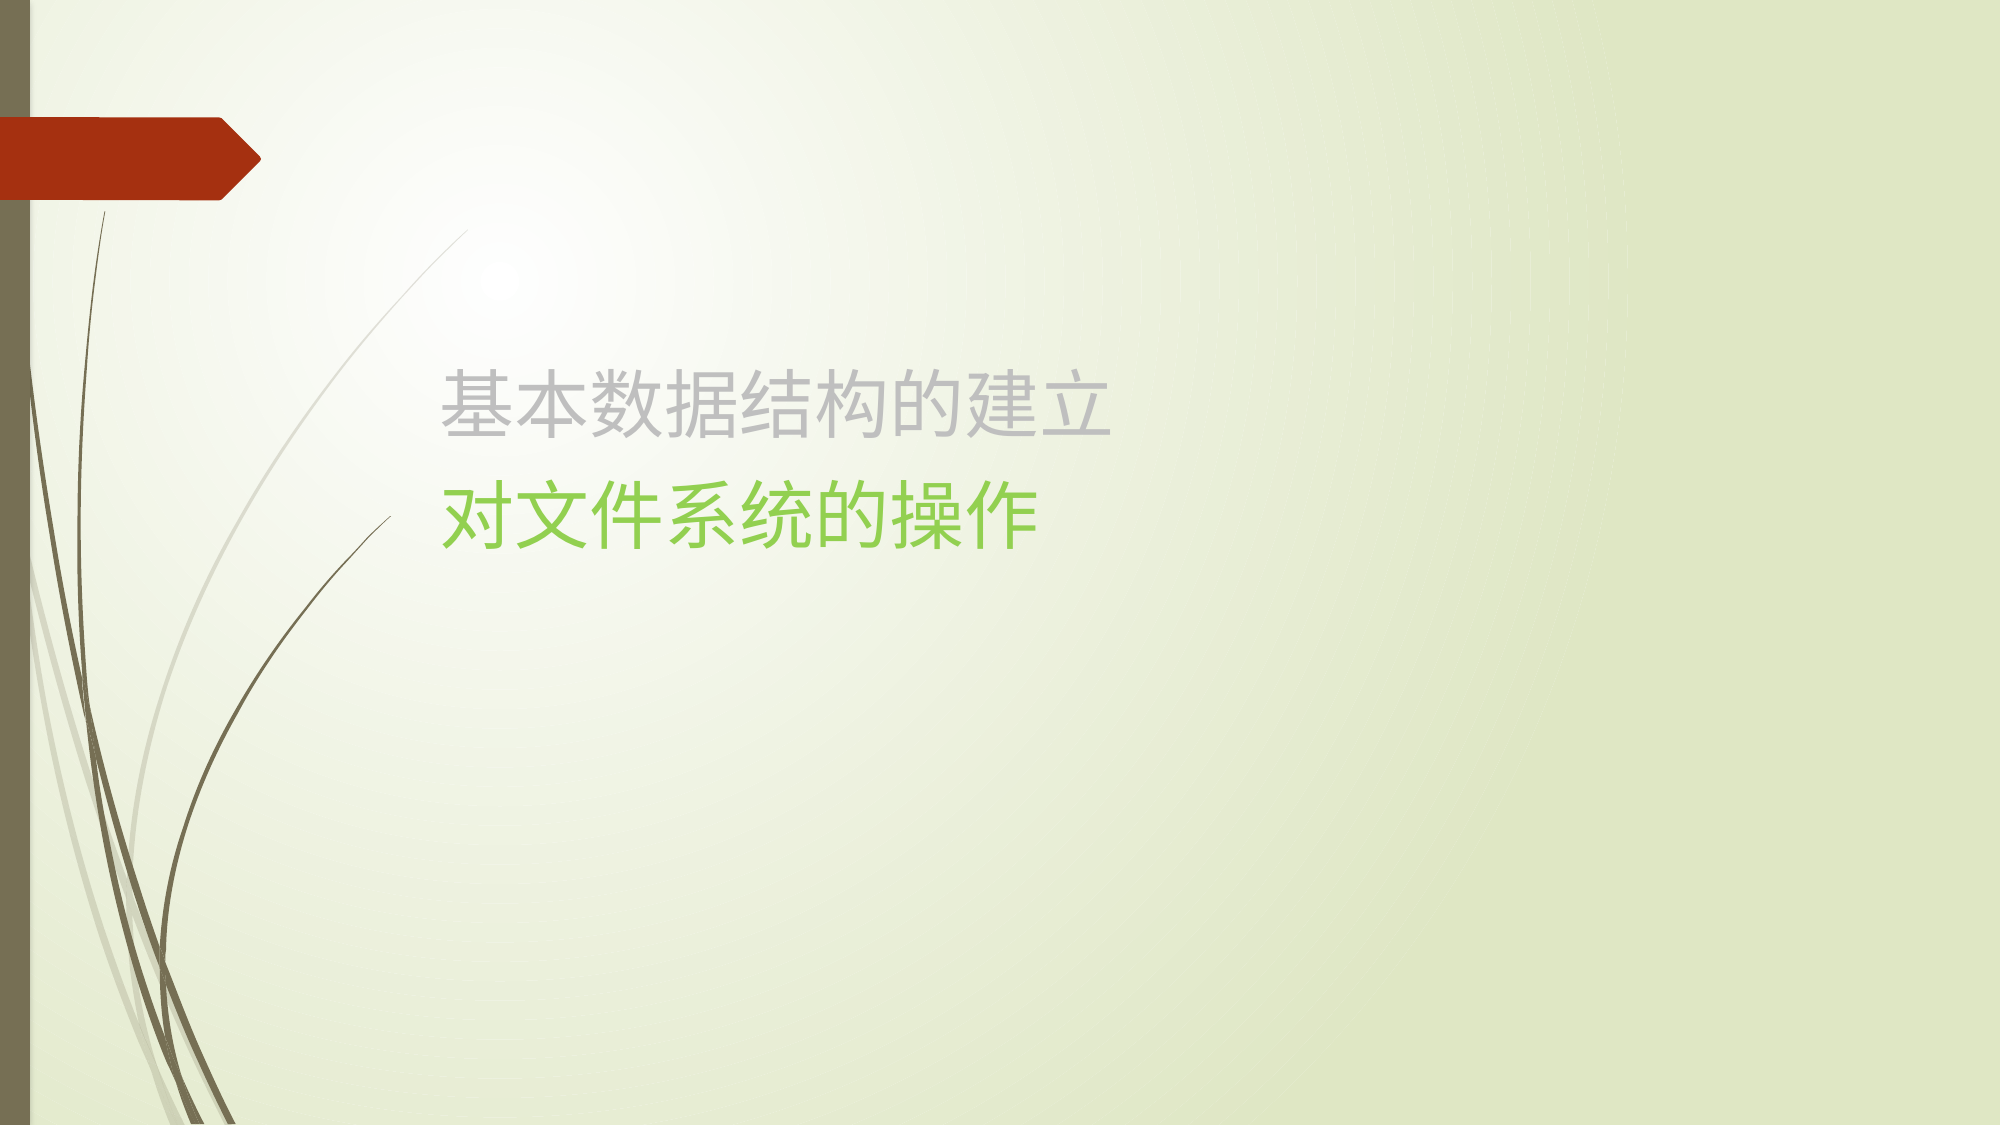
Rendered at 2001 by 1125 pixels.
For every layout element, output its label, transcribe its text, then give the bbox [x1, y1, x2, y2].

list 基本数据结构的建立 对文件系统的操作 [424, 350, 1888, 970]
